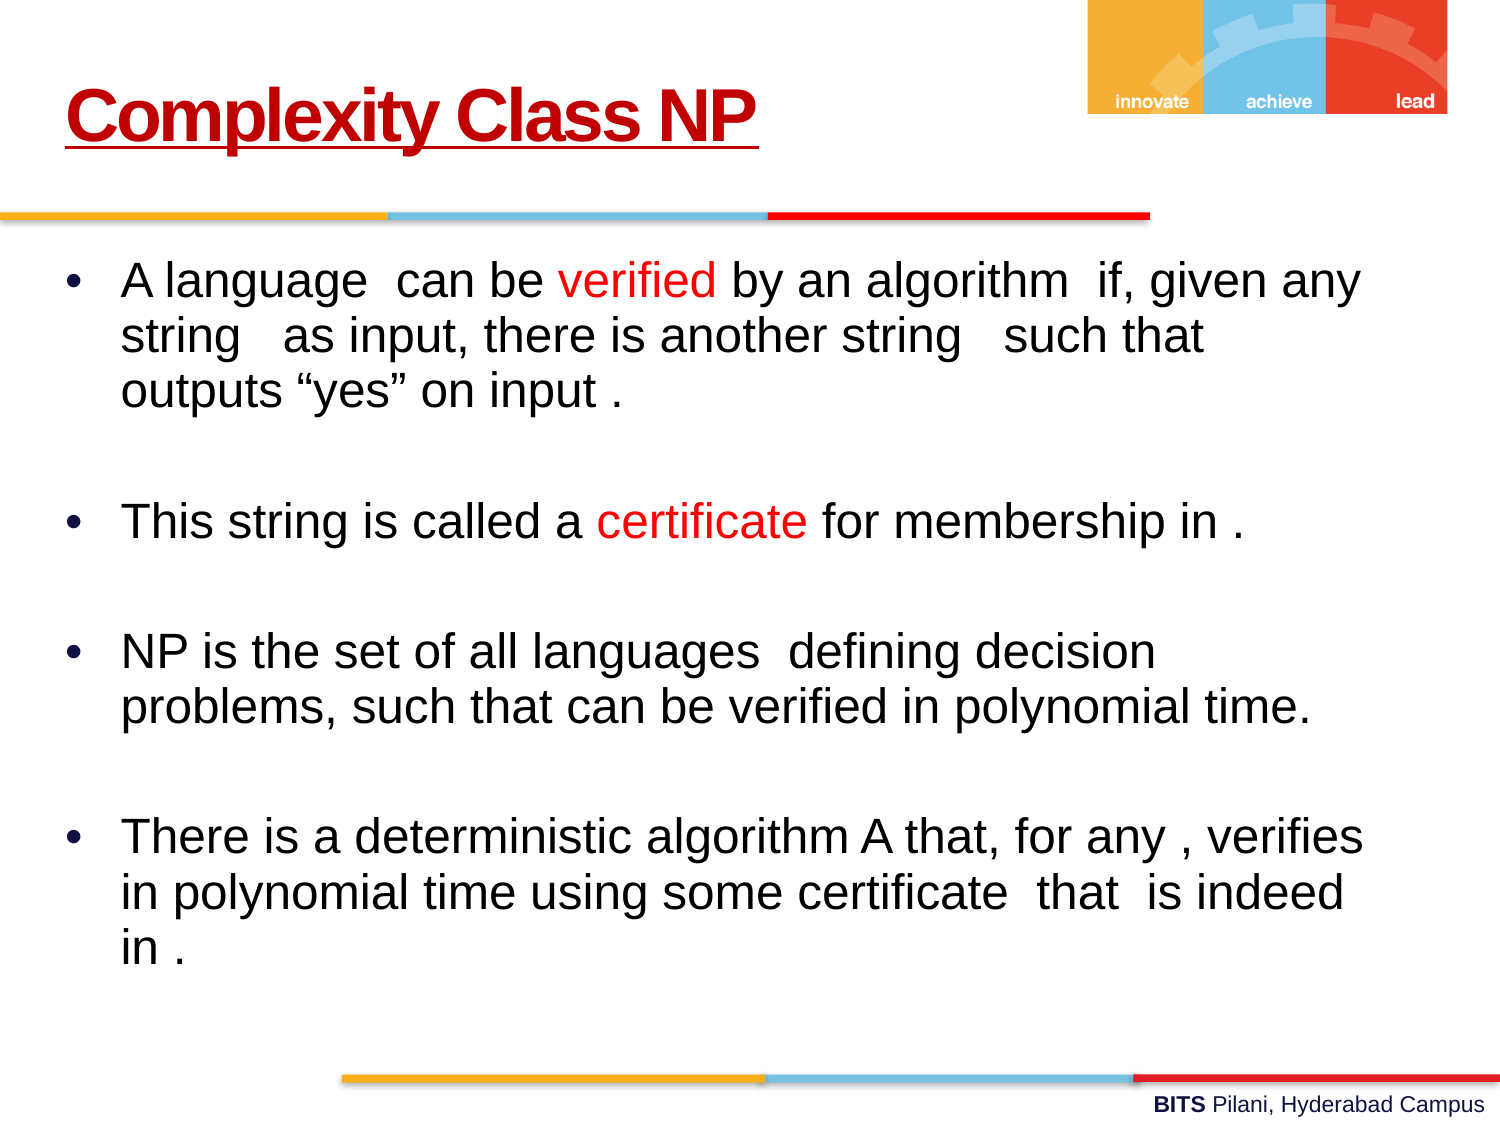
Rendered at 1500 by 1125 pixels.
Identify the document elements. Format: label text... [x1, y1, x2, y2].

list Complexity Class NP [50, 24, 1088, 213]
picture [1087, 0, 1448, 114]
